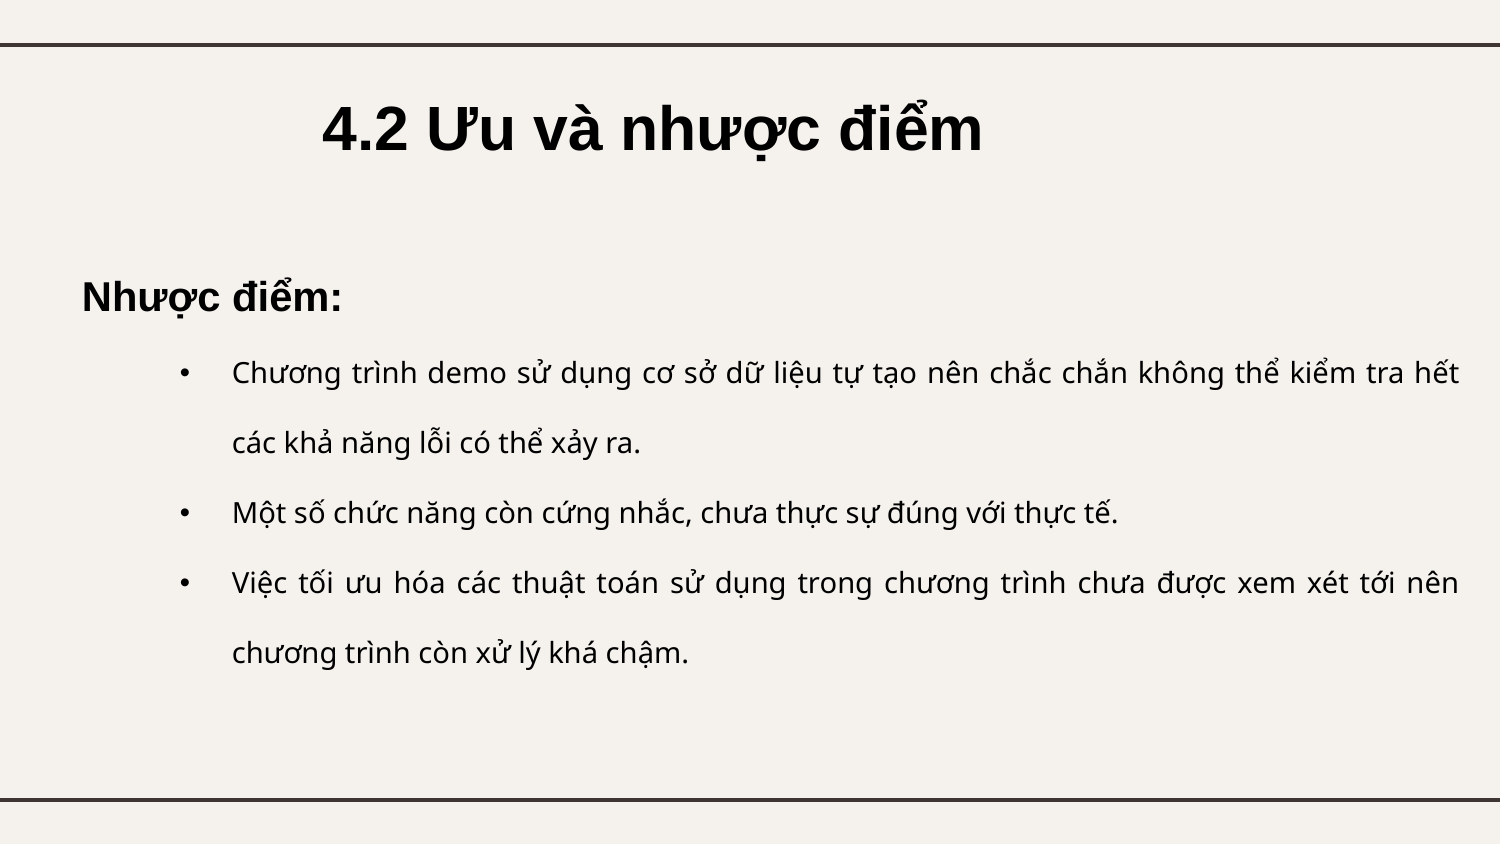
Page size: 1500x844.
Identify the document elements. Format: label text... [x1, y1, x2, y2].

title 4.2 Ưu và nhược điểm [307, 72, 1363, 167]
subtitle Nhược điểm: Chương trình demo sử dụng cơ sở dữ liệu tự tạo nên chắc chắn không thể kiểm tra hết các khả năng lỗi có thể xảy ra. Một số chức năng còn cứng nhắc, chưa thực sự đúng với thực tế. Việc tối ưu hóa các thuật toán sử dụng trong chương trình chưa được xem xét tới nên chương trình còn xử lý khá chậm. [66, 204, 1476, 682]
